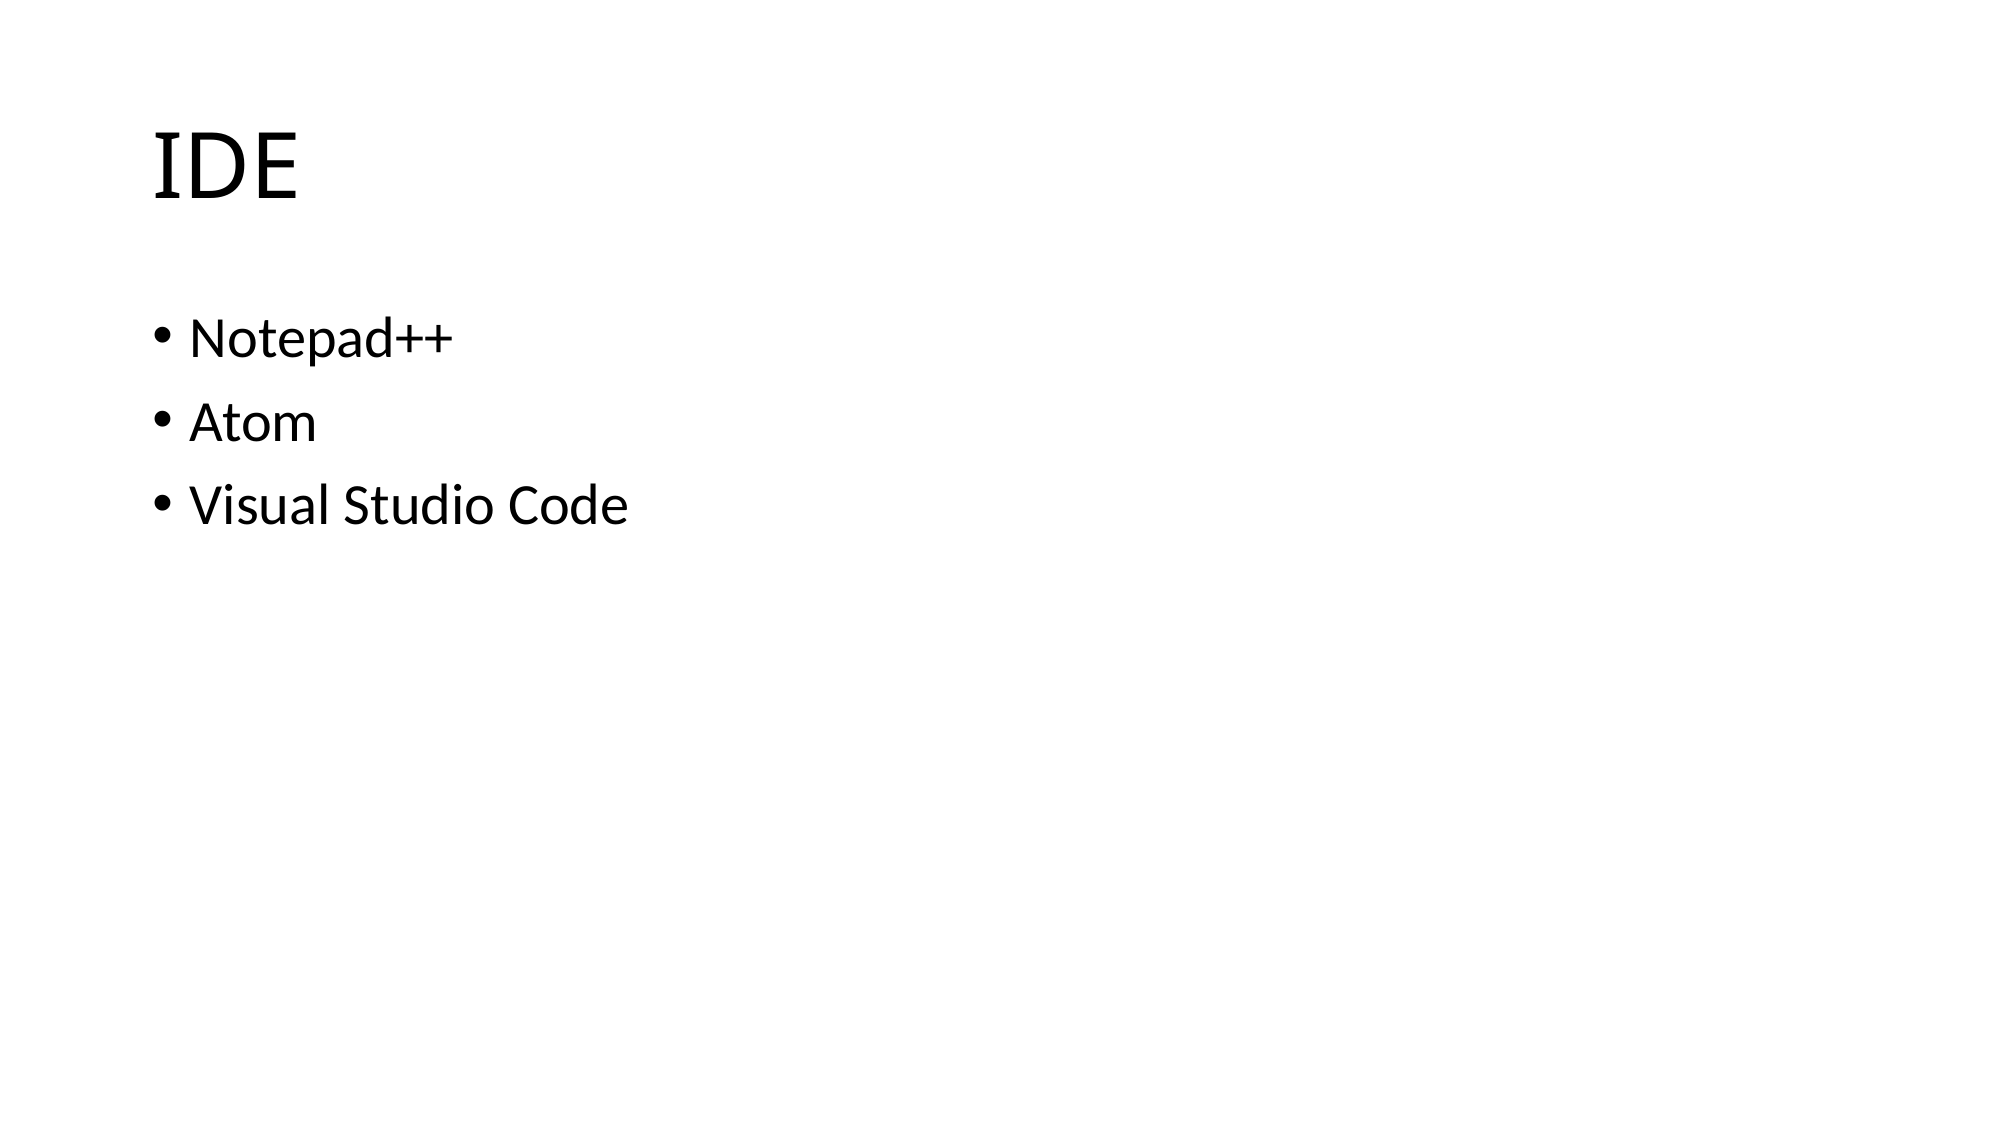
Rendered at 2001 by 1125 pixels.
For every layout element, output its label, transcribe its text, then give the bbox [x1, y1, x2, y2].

list Notepad++ Atom Visual Studio Code [137, 299, 1863, 1014]
title IDE [137, 59, 1863, 278]
